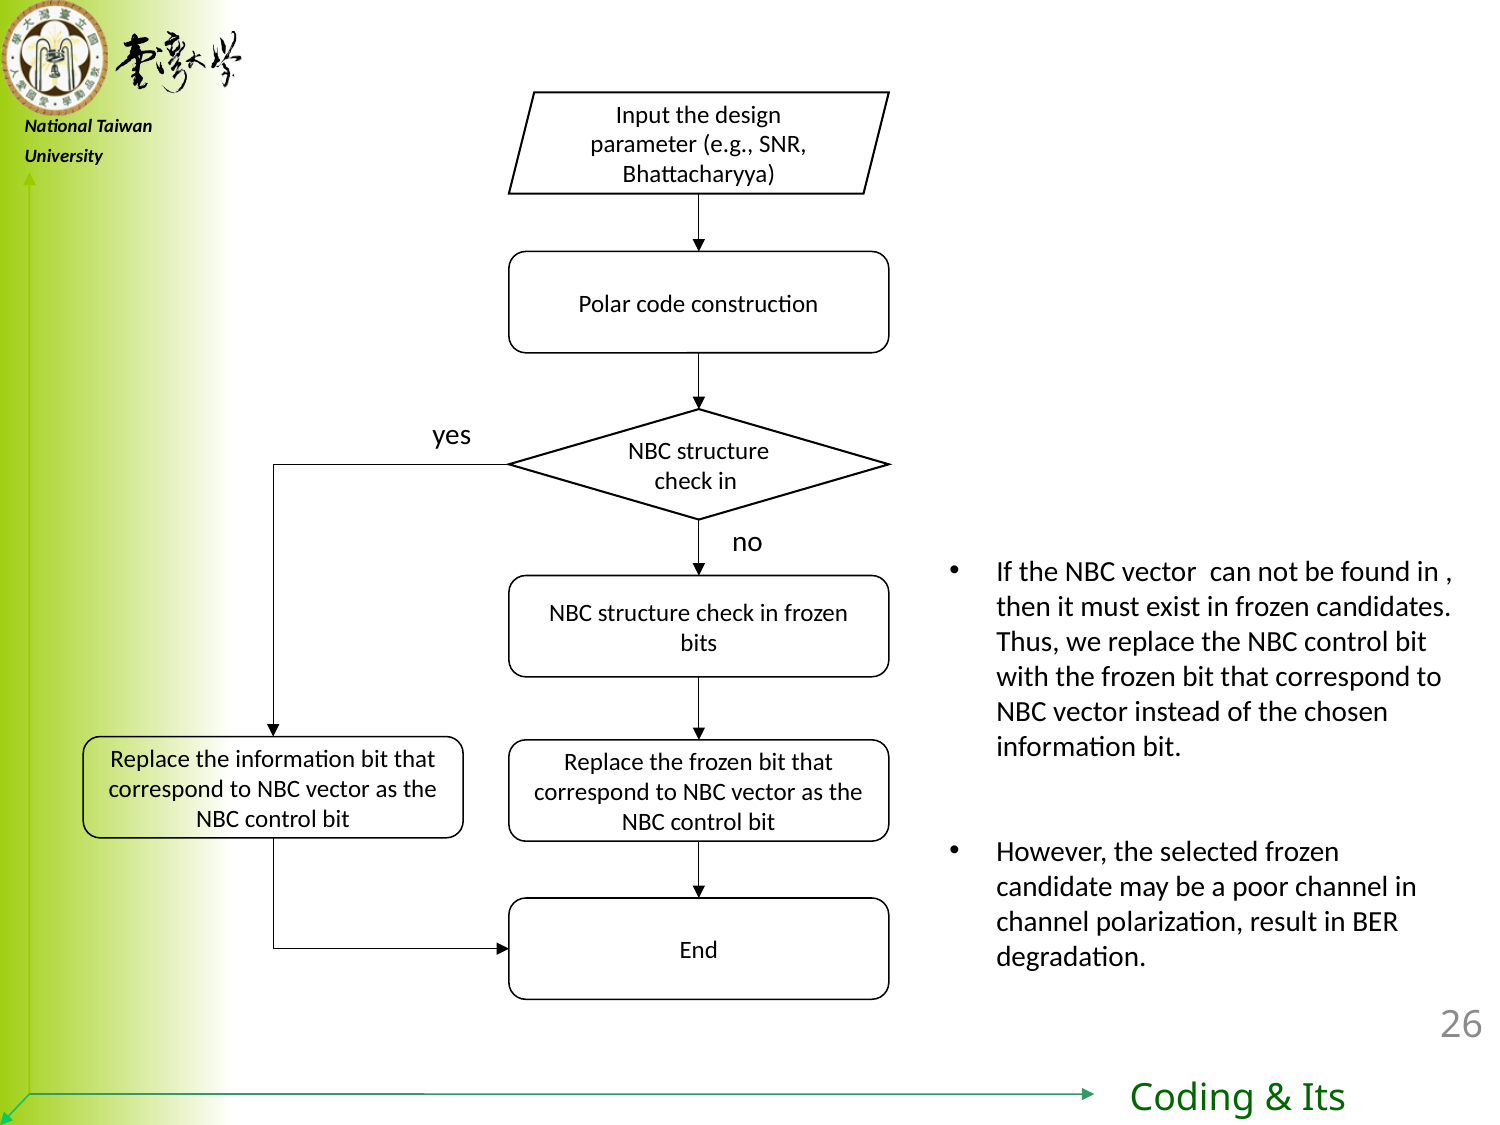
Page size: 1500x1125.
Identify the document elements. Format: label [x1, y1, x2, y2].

text_box [83, 92, 889, 1000]
picture [0, 0, 247, 117]
